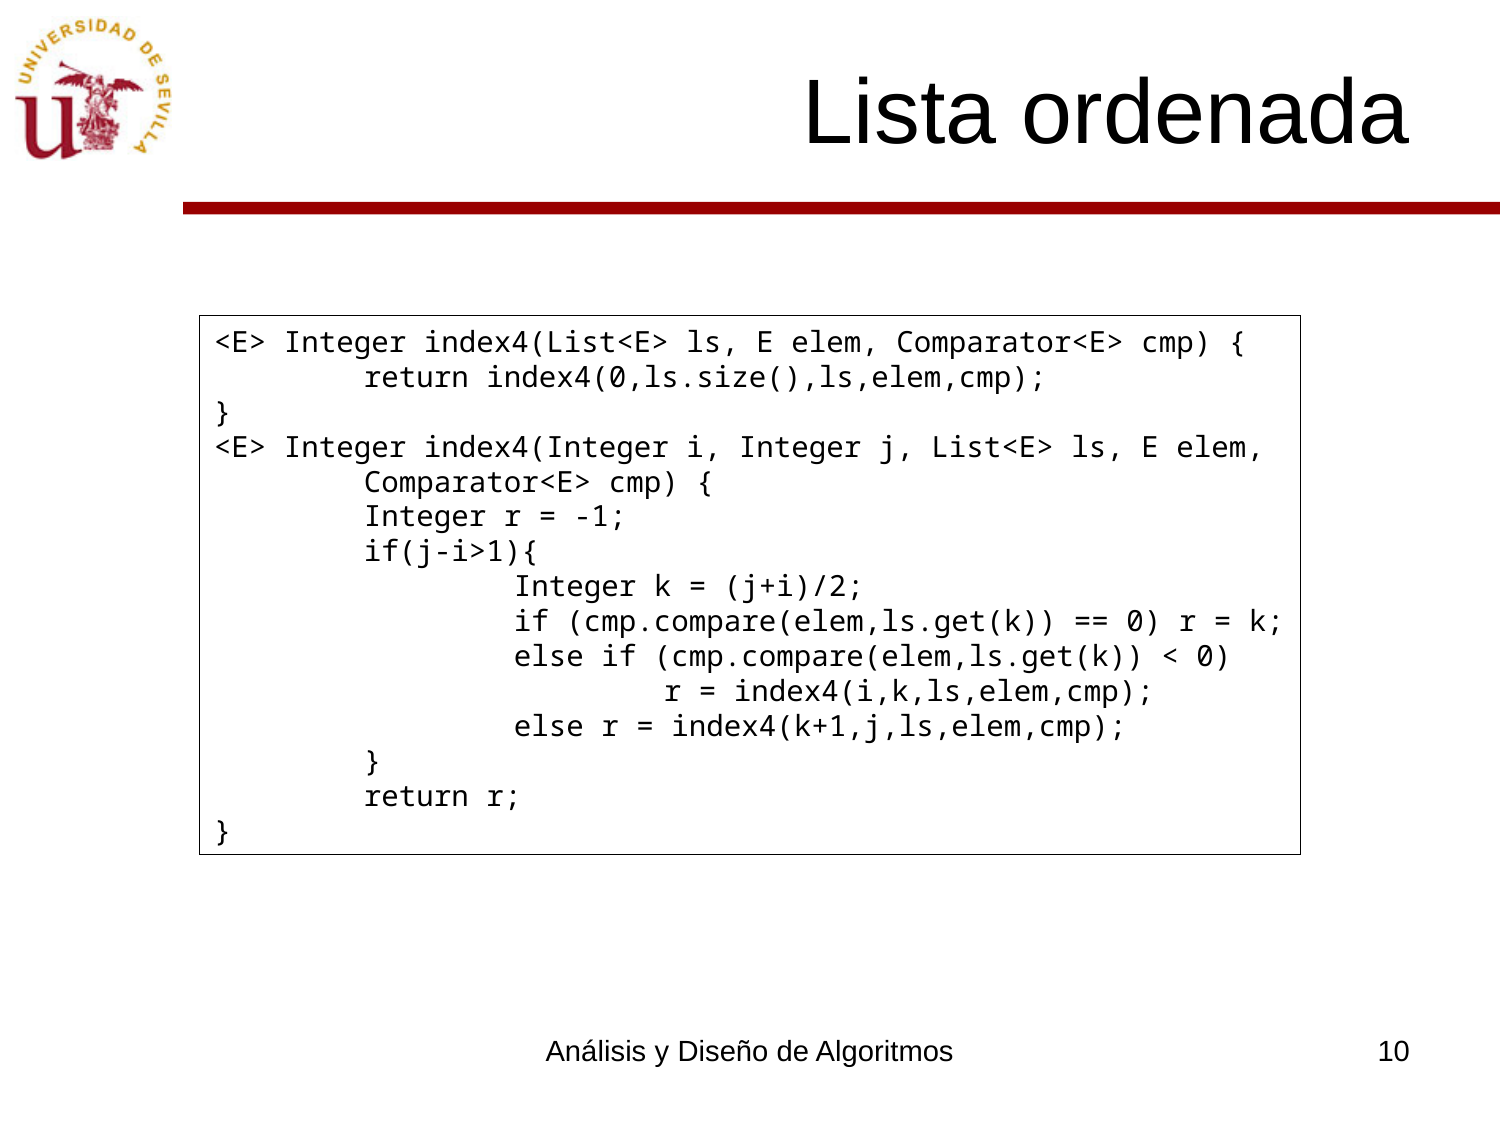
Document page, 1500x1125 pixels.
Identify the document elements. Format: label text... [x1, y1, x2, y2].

text_box <E> Integer index4(List<E> ls, E elem, Comparator<E> cmp) { return index4(0,ls.size(),ls,elem,cmp); } <E> Integer index4(Integer i, Integer j, List<E> ls, E elem, Comparator<E> cmp) { Integer r = -1; if(j-i>1){ Integer k = (j+i)/2; if (cmp.compare(elem,ls.get(k)) == 0) r = k; else if (cmp.compare(elem,ls.get(k)) < 0) r = index4(i,k,ls,elem,cmp); else r = index4(k+1,j,ls,elem,cmp); } return r; } [199, 315, 1301, 855]
footer Análisis y Diseño de Algoritmos [512, 1024, 988, 1103]
title Lista ordenada [253, 31, 1425, 183]
picture [14, 16, 172, 161]
slide_number 10 [1074, 1024, 1426, 1103]
